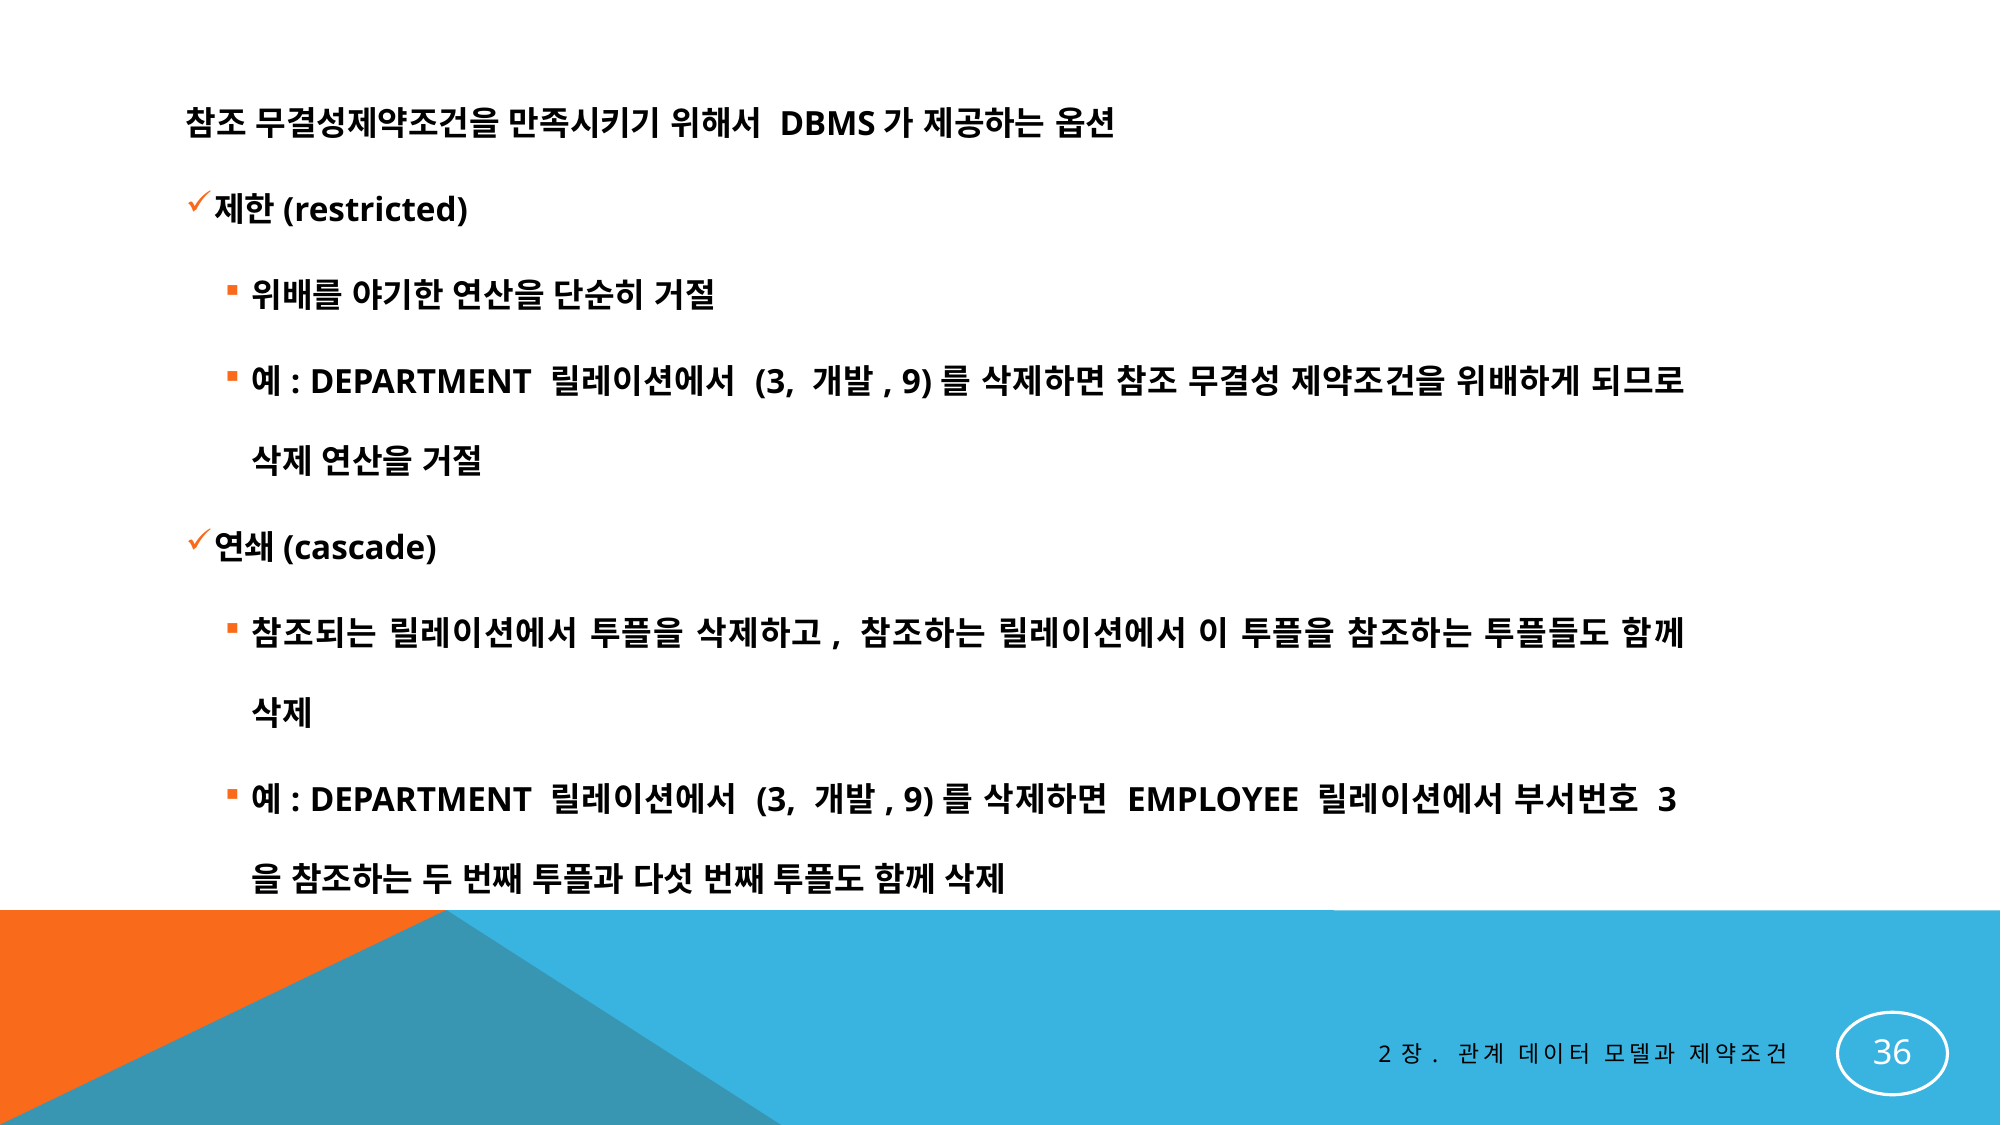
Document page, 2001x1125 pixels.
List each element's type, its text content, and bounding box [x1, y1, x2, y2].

slide_number 36 [1835, 1010, 1950, 1097]
footer 2장. 관계 데이터 모델과 제약조건 [769, 1031, 1803, 1076]
list 참조 무결성제약조건을 만족시키기 위해서 DBMS가 제공하는 옵션 제한(restricted) 위배를 야기한 연산을 단순히 거절 예: DEPARTMENT 릴레이션에서 (3, 개발, 9)를 삭제하면 참조 무결성 제약조건을 위배하게 되므로 삭제 연산을 거절 연쇄(cascade) 참조되는 릴레이션에서 투플을 삭제하고, 참조하는 릴레이션에서 이 투플을 참조하는 투플들도 함께 삭제 예: DEPARTMENT 릴레이션에서 (3, 개발, 9)를 삭제하면 EMPLOYEE 릴레이션에서 부서번호 3을 참조하는 두 번째 투플과 다섯 번째 투플도 함께 삭제 [170, 54, 1700, 1028]
